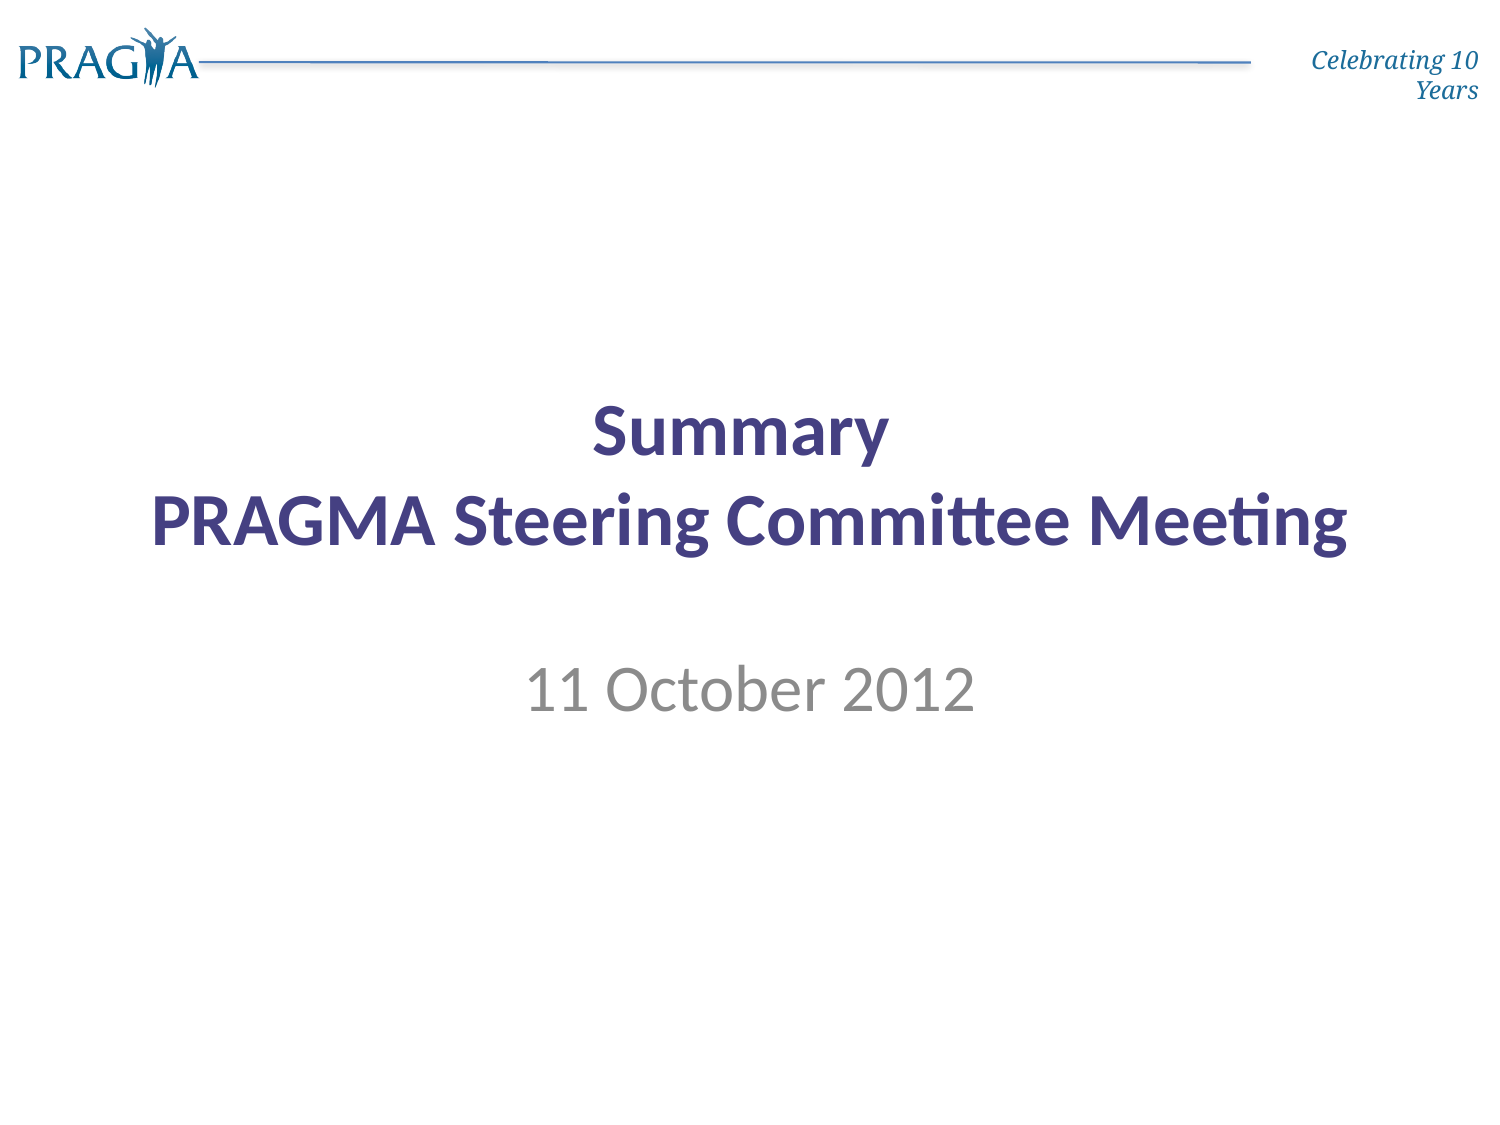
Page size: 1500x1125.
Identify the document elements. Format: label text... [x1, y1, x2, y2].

subtitle 11 October 2012 [225, 637, 1275, 925]
title Summary PRAGMA Steering Committee Meeting [112, 349, 1388, 591]
picture [18, 27, 200, 88]
